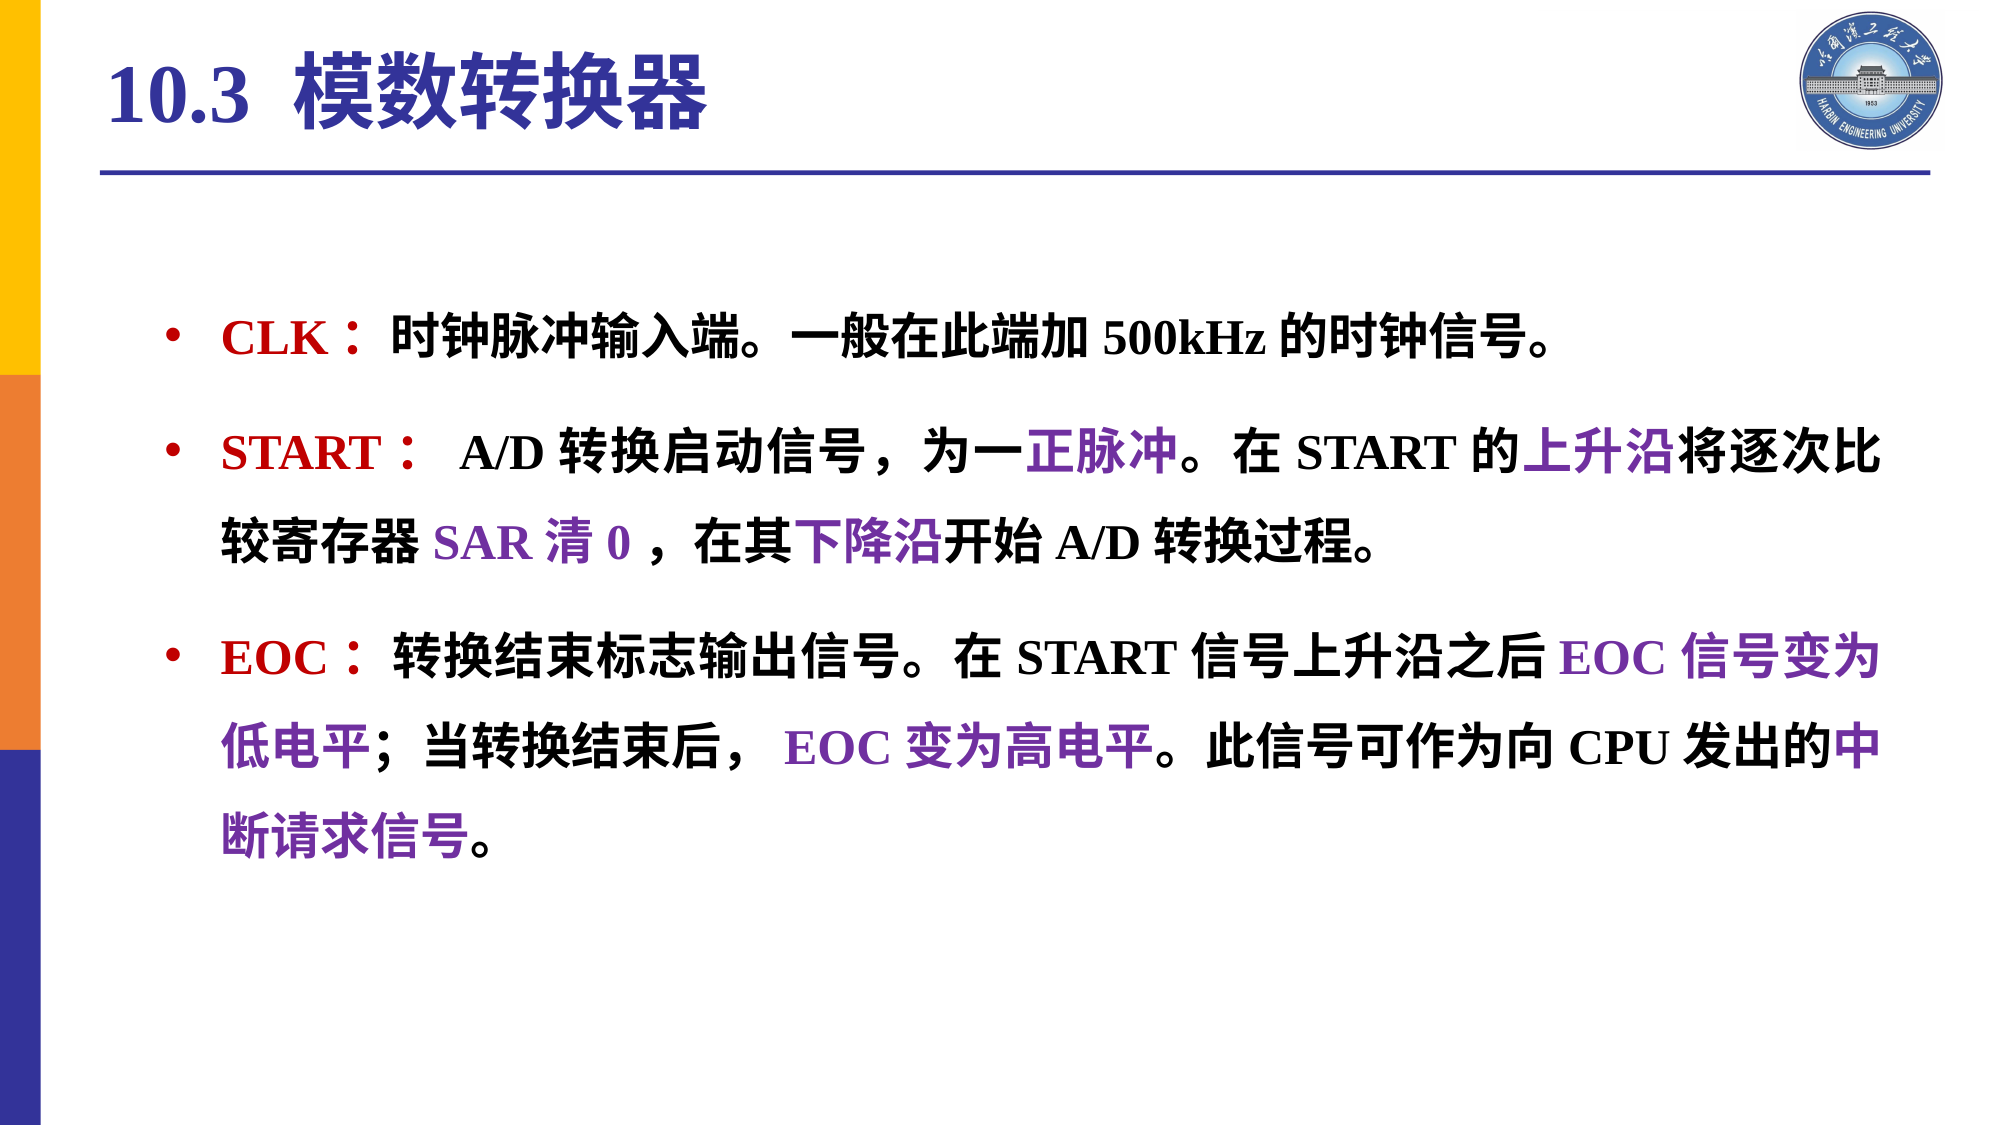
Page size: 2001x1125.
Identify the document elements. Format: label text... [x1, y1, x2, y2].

text_box CLK：时钟脉冲输入端。一般在此端加500kHz的时钟信号。 START：A/D转换启动信号，为一正脉冲。在START的上升沿将逐次比较寄存器SAR清0，在其下降沿开始A/D转换过程。 EOC：转换结束标志输出信号。在START信号上升沿之后EOC信号变为低电平；当转换结束后，EOC变为高电平。此信号可作为向CPU发出的中断请求信号。 [149, 267, 1898, 872]
picture [1538, 9, 1979, 165]
title 10.3 模数转换器 [90, 30, 1578, 161]
